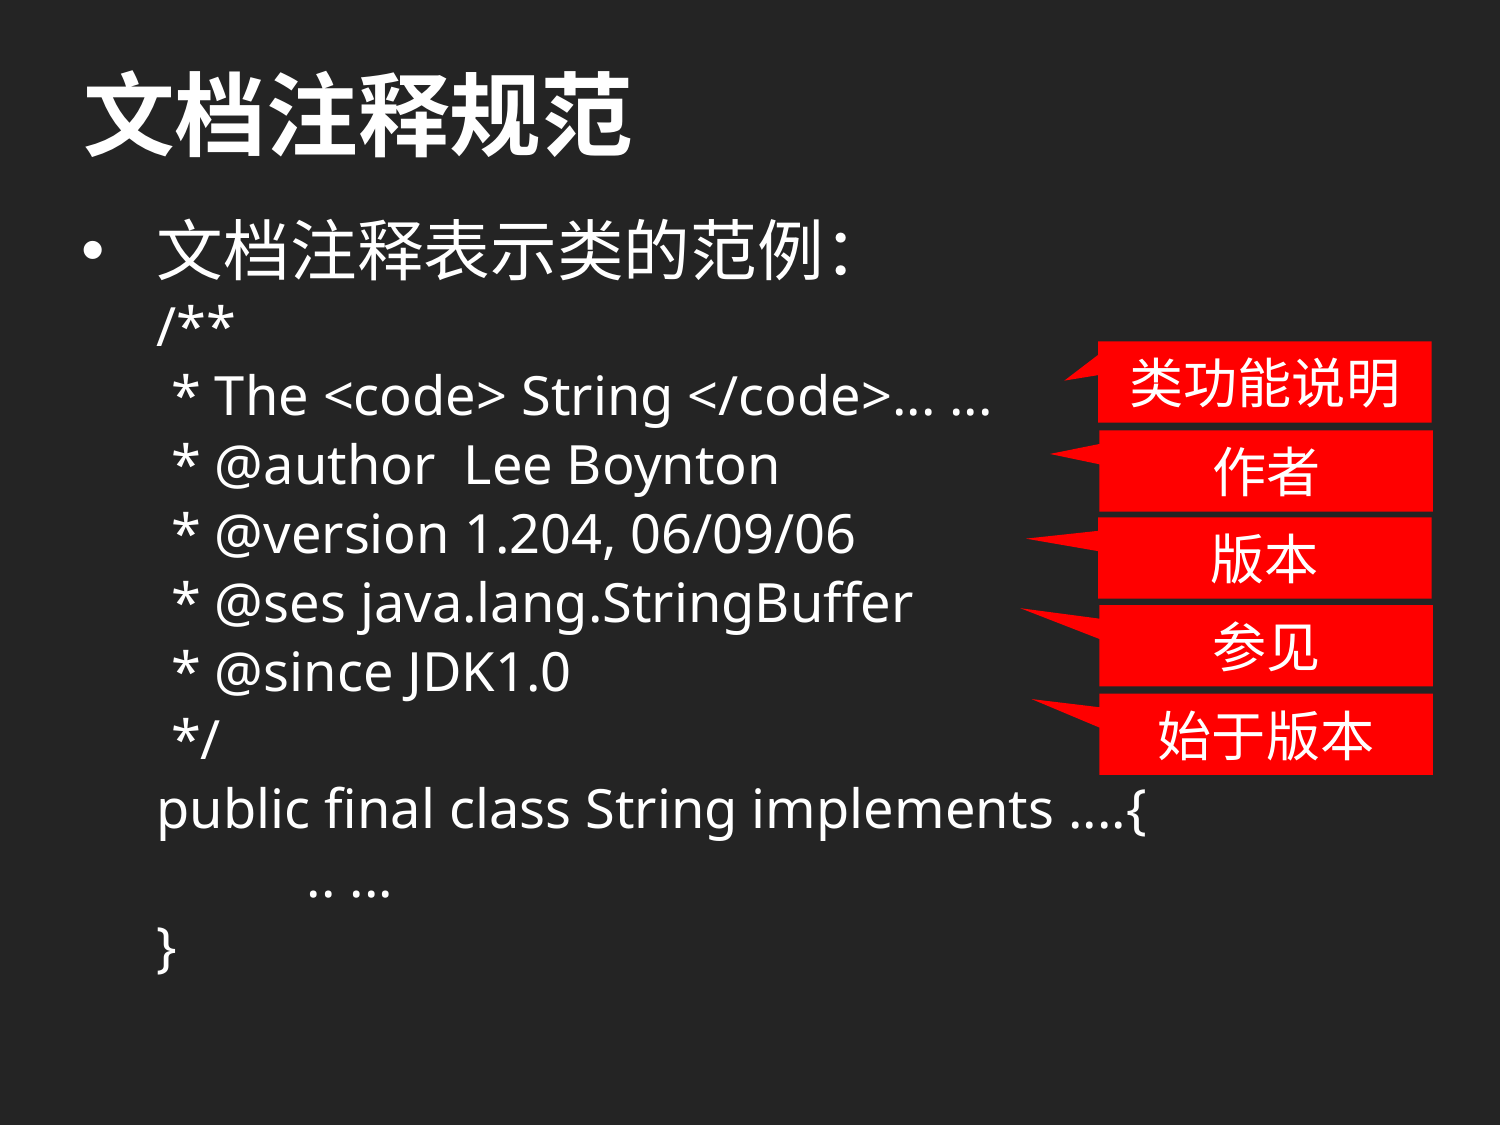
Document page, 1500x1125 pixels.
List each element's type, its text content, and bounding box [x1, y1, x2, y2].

text_box 参见 [1019, 604, 1435, 688]
text_box 类功能说明 [1063, 340, 1433, 424]
list 文档注释表示类的范例： /** * The <code> String </code>... ... * @author Lee Boynton * @version 1.204, 06/09/06 * @ses java.lang.StringBuffer * @since JDK1.0 */ public final class String implements ....{ .. ... } [66, 210, 1433, 1044]
text_box 作者 [1049, 429, 1435, 513]
title 文档注释规范 [68, 35, 1432, 192]
text_box 版本 [1025, 516, 1433, 600]
text_box 始于版本 [1031, 692, 1435, 777]
